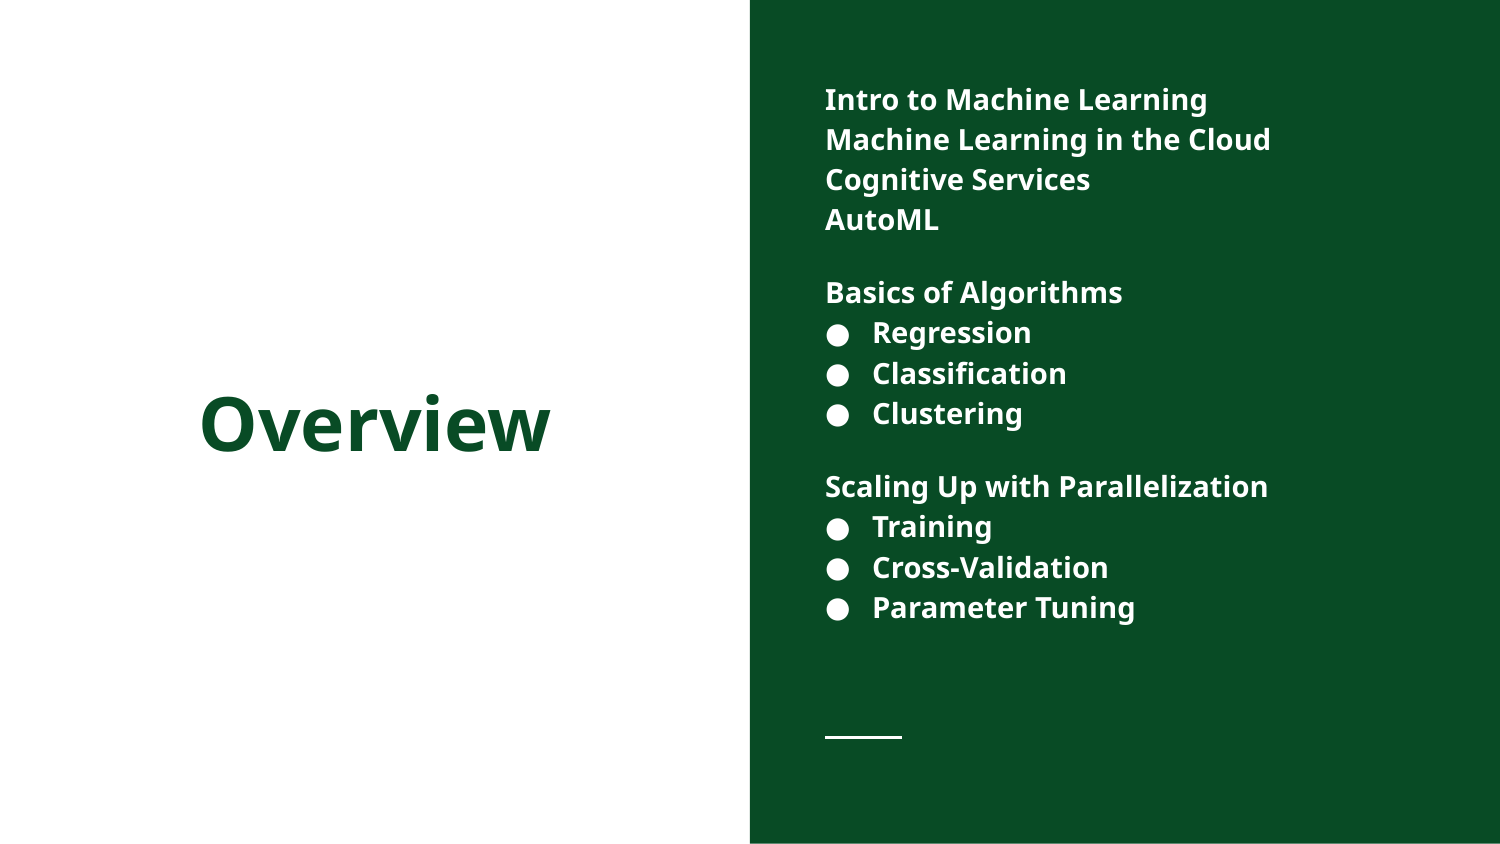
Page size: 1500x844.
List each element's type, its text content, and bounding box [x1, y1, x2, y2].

title Overview [43, 313, 708, 530]
list Intro to Machine Learning Machine Learning in the Cloud Cognitive Services AutoML Basics of Algorithms Regression Classification Clustering Scaling Up with Parallelization Training Cross-Validation Parameter Tuning [810, 64, 1440, 675]
